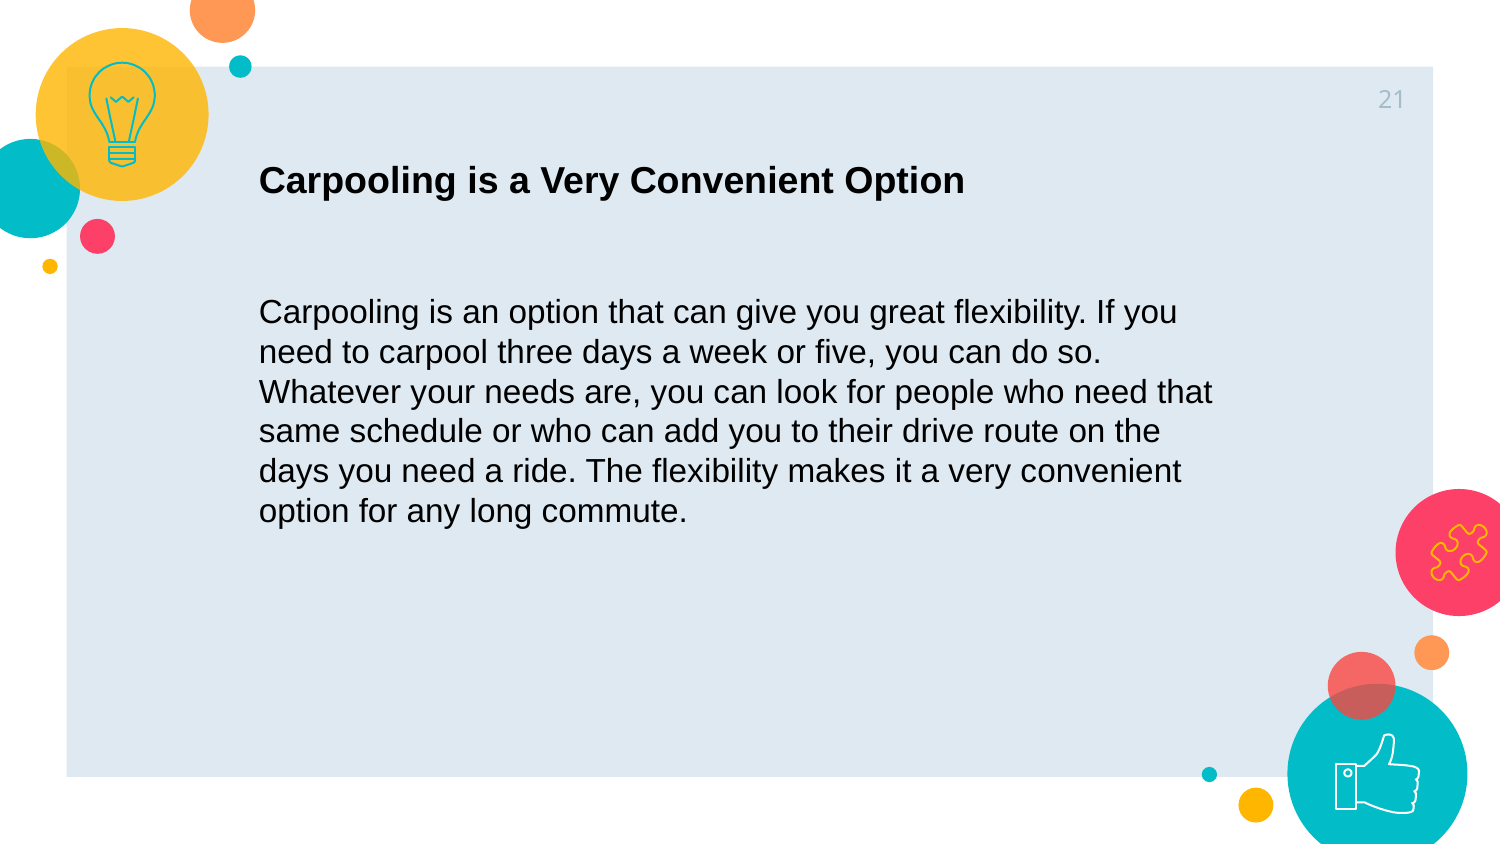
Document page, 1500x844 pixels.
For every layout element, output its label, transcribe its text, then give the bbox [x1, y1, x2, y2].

slide_number 21 [1331, 68, 1422, 134]
text_box Carpooling is a Very Convenient Option [244, 148, 1014, 208]
text_box Carpooling is an option that can give you great flexibility. If you need to carpool three days a week or five, you can do so. Whatever your needs are, you can look for people who need that same schedule or who can add you to their drive route on the days you need a ride. The flexibility makes it a very convenient option for any long commute. [244, 282, 1240, 537]
